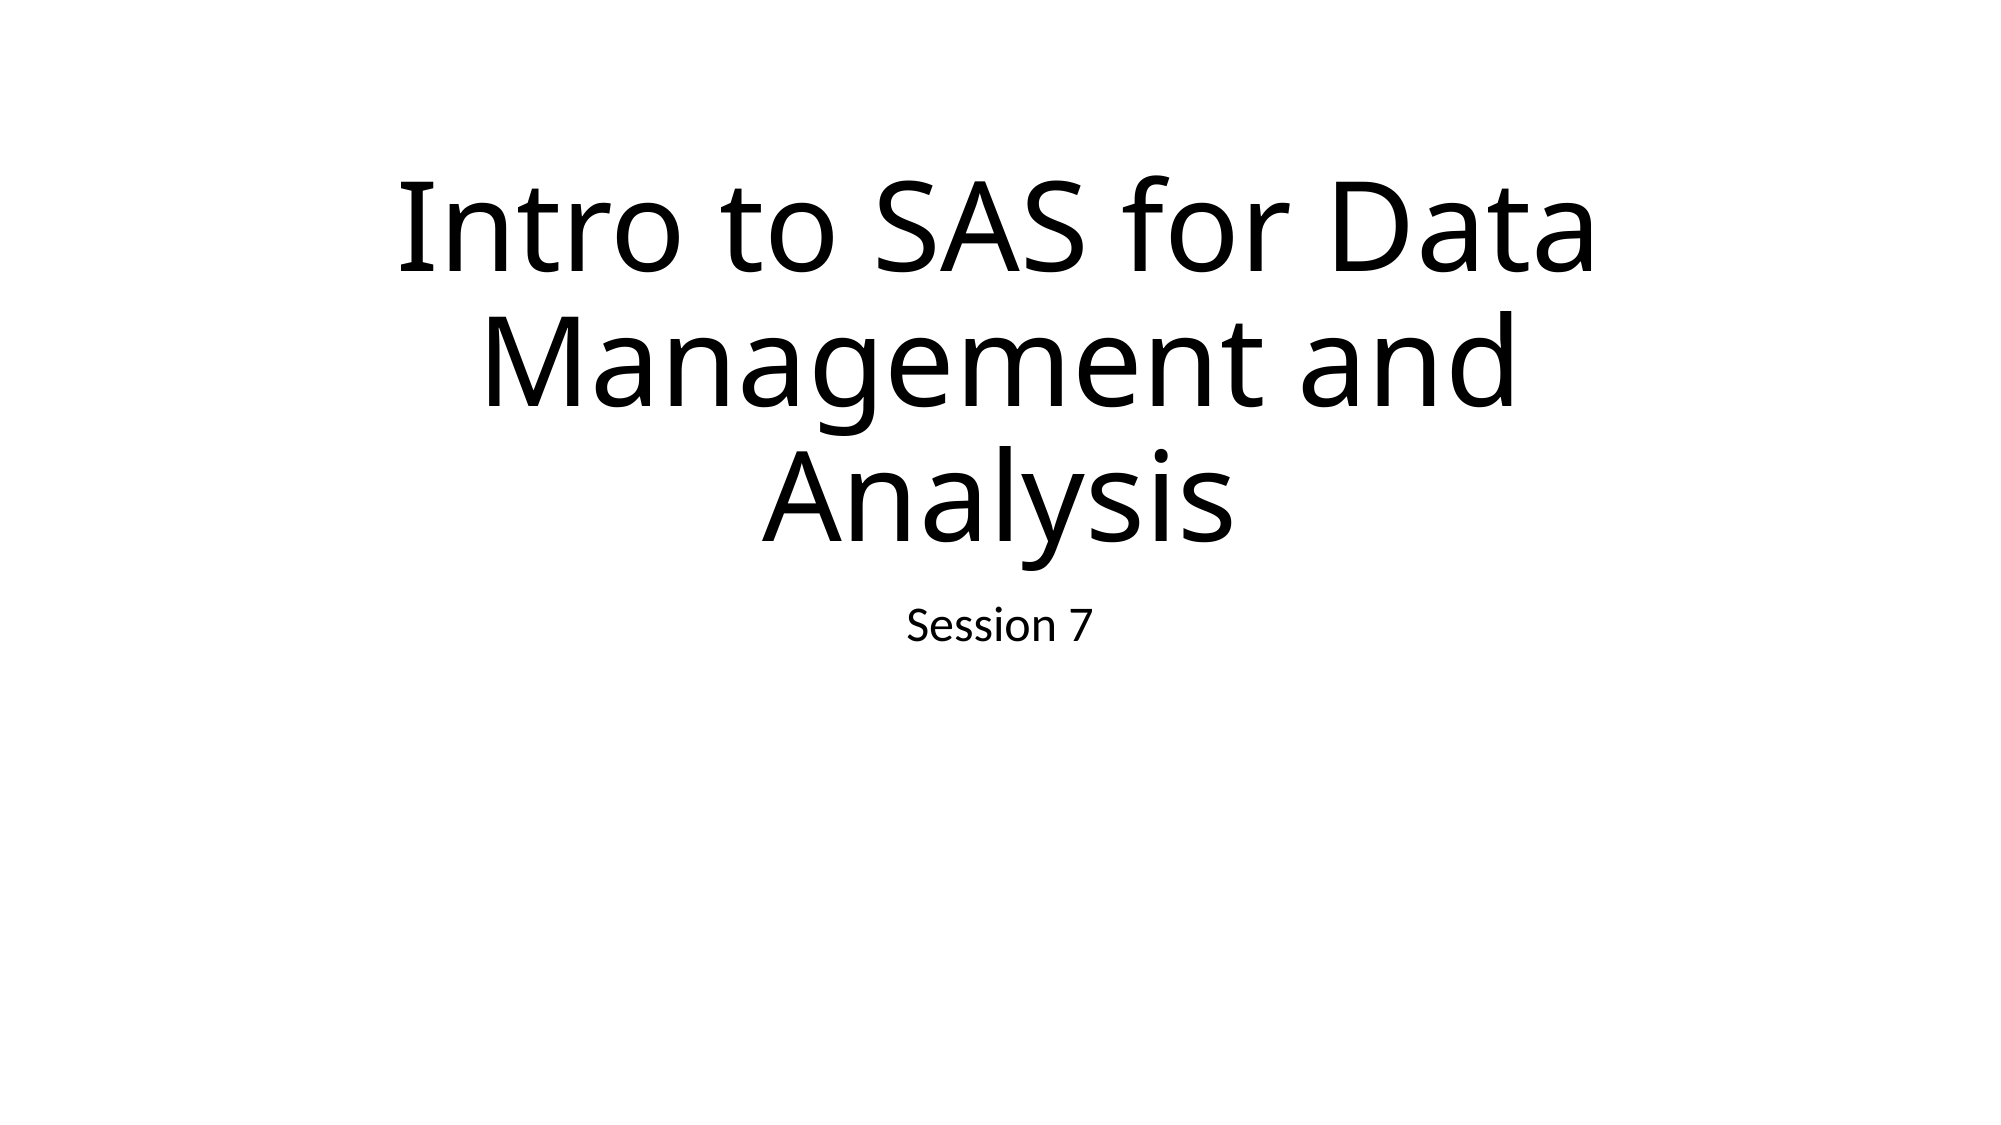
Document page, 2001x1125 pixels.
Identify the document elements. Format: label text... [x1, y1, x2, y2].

title Intro to SAS for Data Management and Analysis [249, 184, 1750, 576]
subtitle Session 7 [249, 590, 1750, 863]
